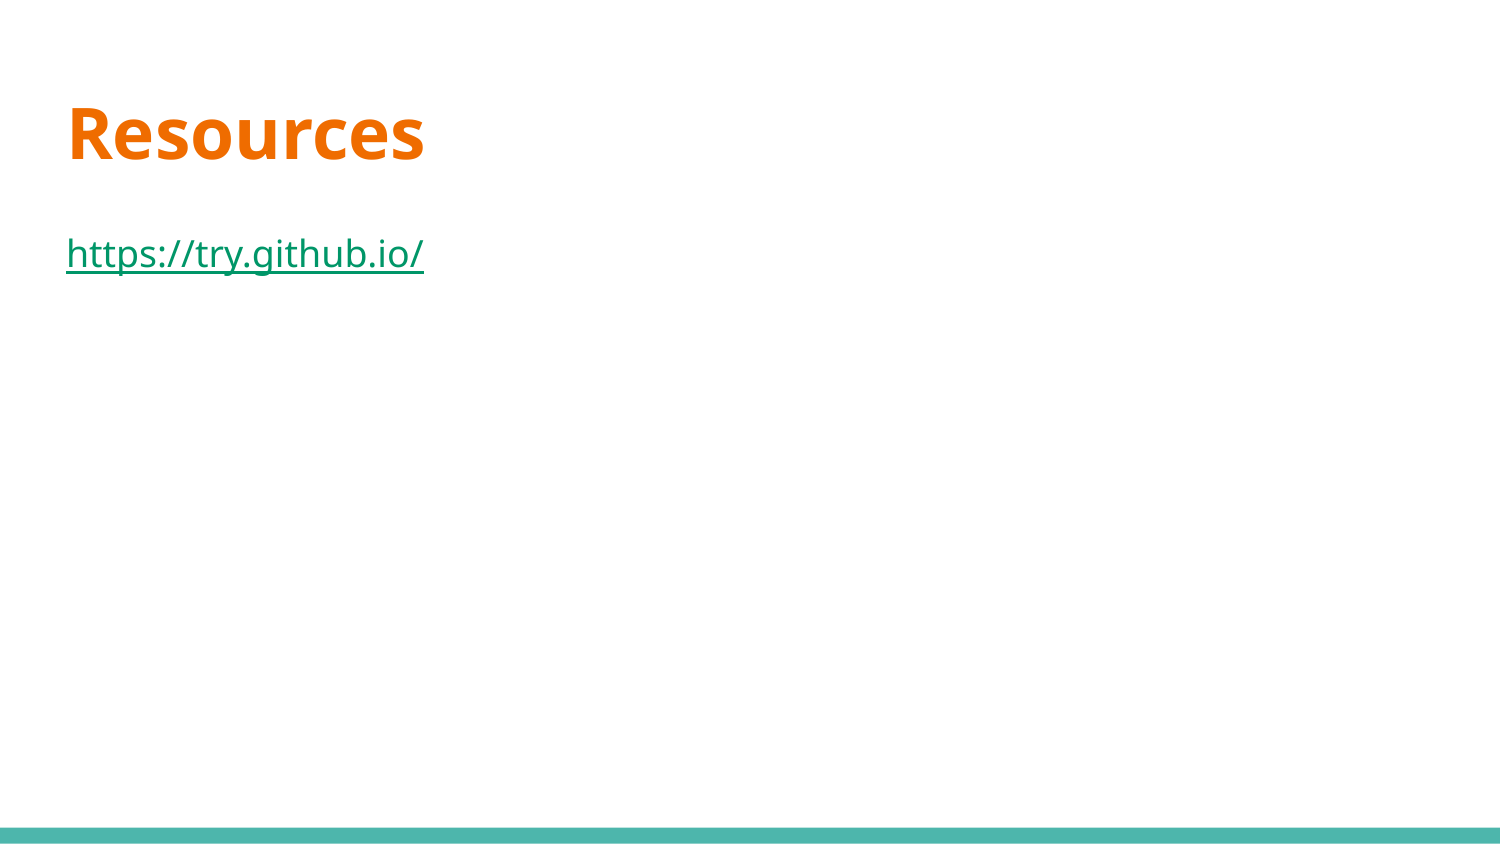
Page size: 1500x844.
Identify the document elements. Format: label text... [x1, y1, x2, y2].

title Resources [51, 72, 1449, 189]
list https://try.github.io/ [51, 207, 1449, 750]
